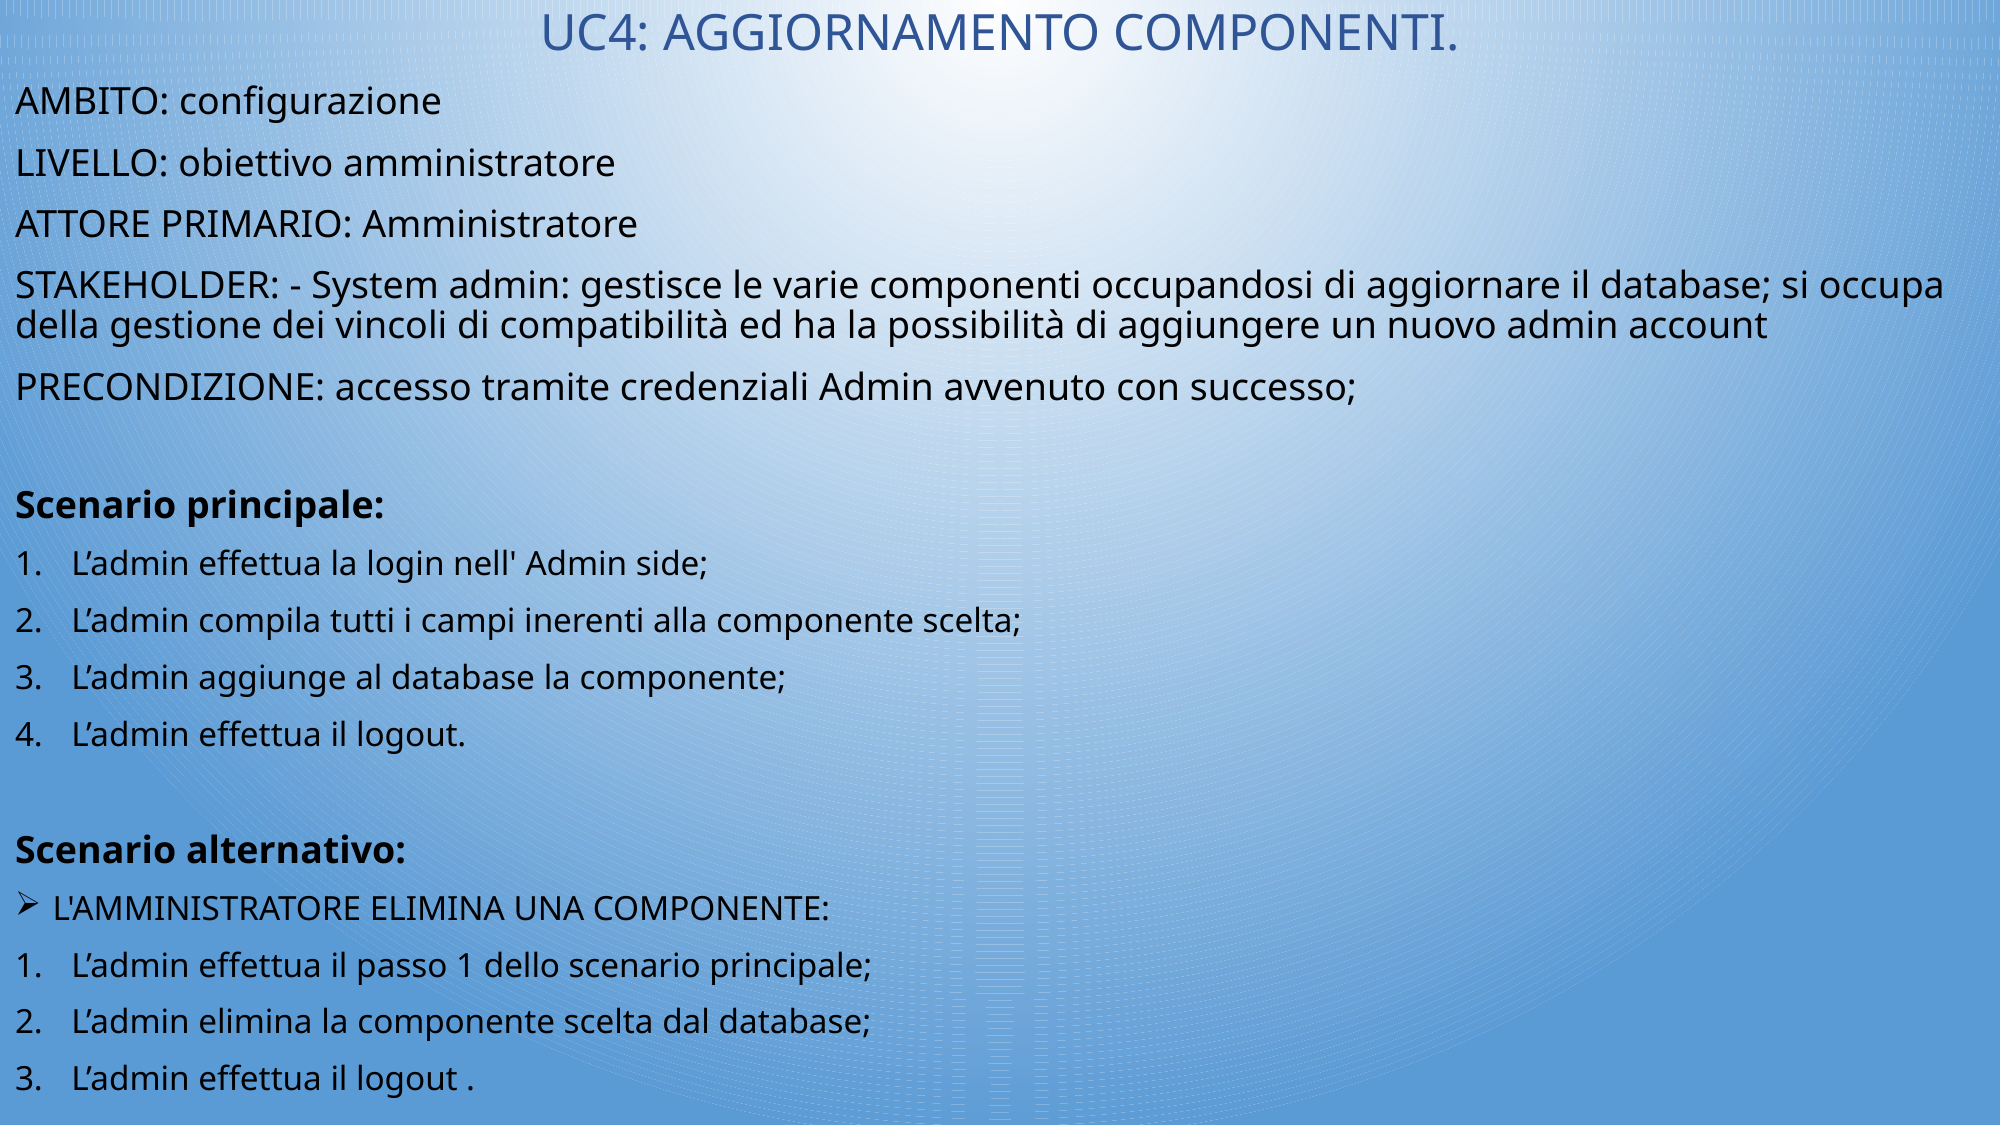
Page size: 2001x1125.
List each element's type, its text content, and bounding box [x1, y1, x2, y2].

list UC4: AGGIORNAMENTO COMPONENTI. AMBITO: configurazione LIVELLO: obiettivo amministratore ATTORE PRIMARIO: Amministratore STAKEHOLDER: - System admin: gestisce le varie componenti occupandosi di aggiornare il database; si occupa della gestione dei vincoli di compatibilità ed ha la possibilità di aggiungere un nuovo admin account PRECONDIZIONE: accesso tramite credenziali Admin avvenuto con successo; Scenario principale: L’admin effettua la login nell' Admin side; L’admin compila tutti i campi inerenti alla componente scelta; L’admin aggiunge al database la componente; L’admin effettua il logout. Scenario alternativo: L'AMMINISTRATORE ELIMINA UNA COMPONENTE: L’admin effettua il passo 1 dello scenario principale; L’admin elimina la componente scelta dal database; L’admin effettua il logout . [0, 0, 2000, 1125]
